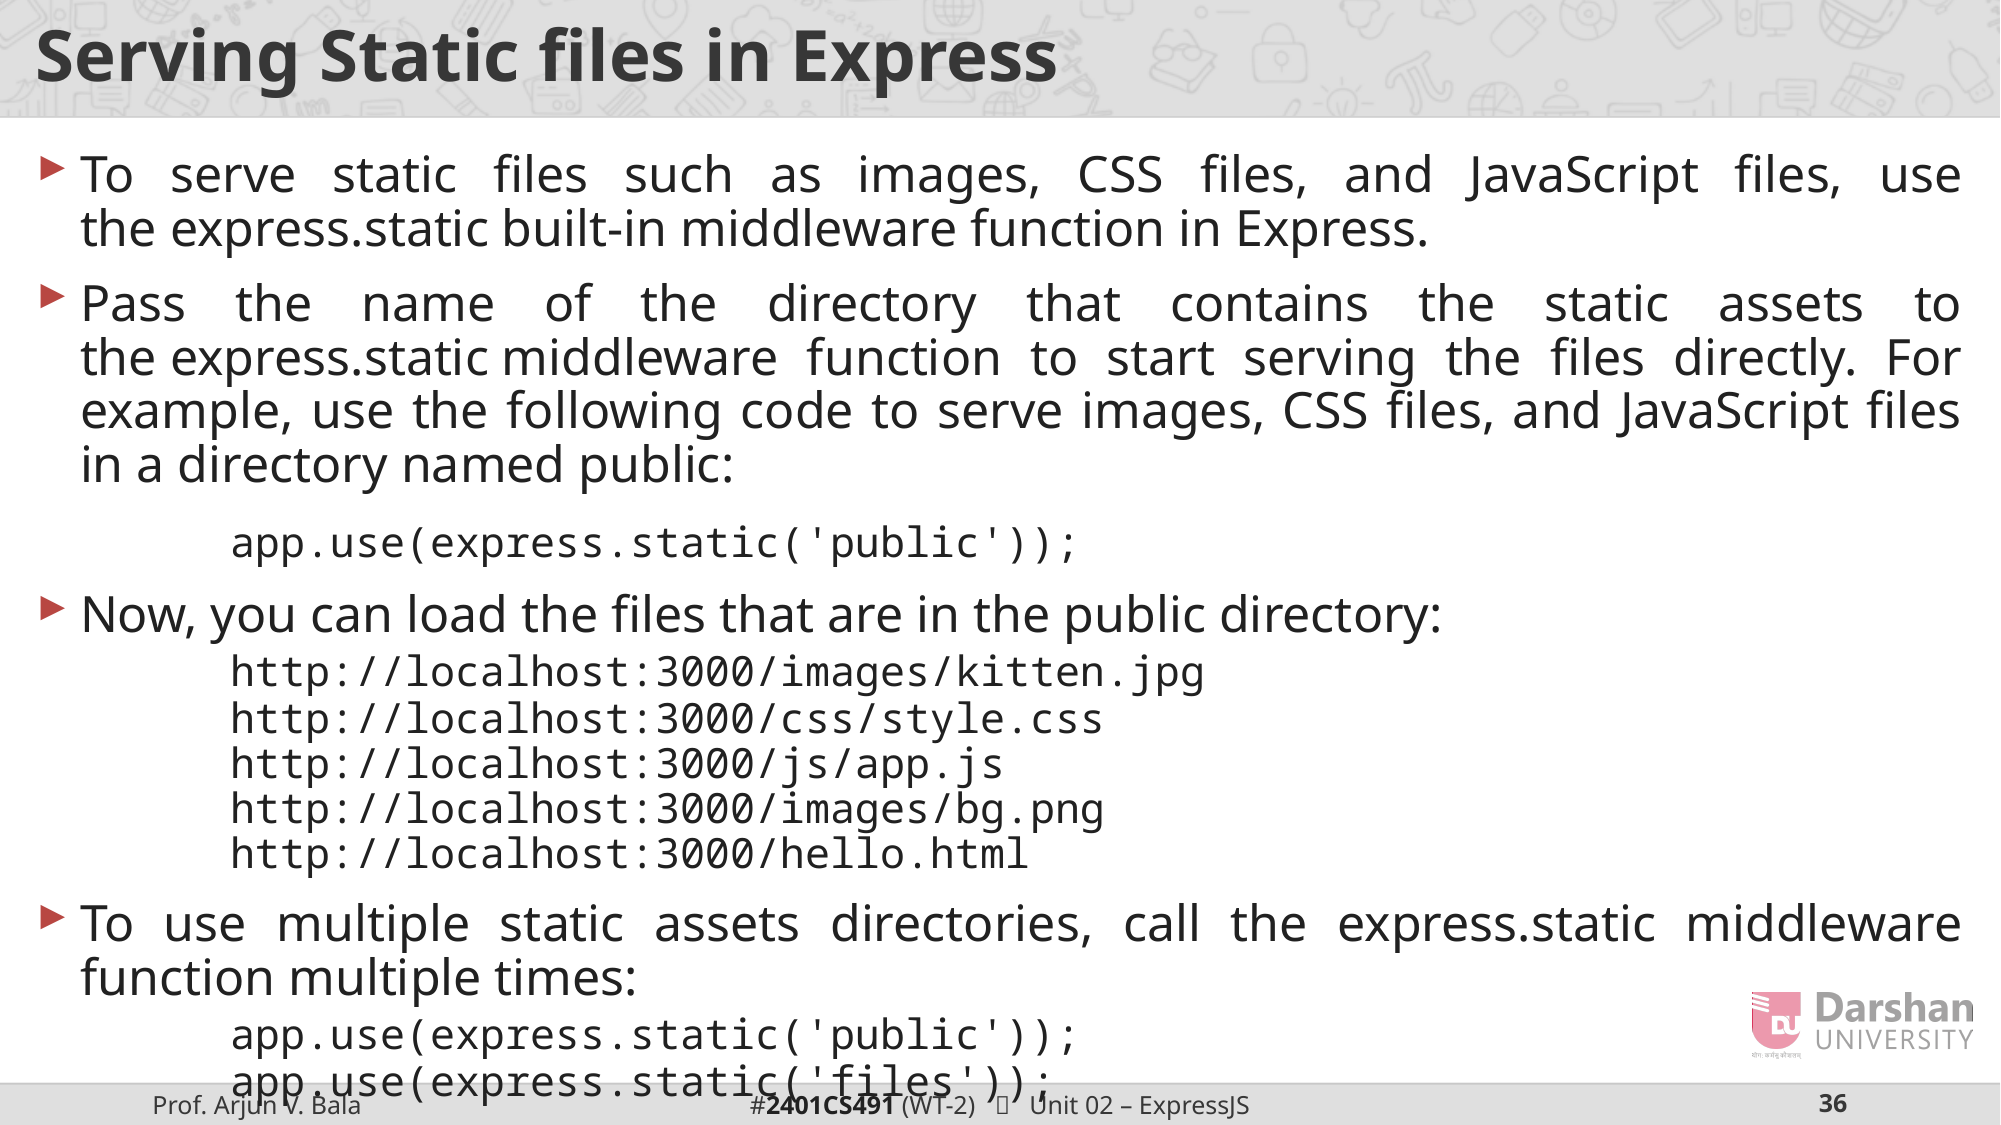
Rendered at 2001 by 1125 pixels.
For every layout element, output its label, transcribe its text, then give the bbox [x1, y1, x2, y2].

list To serve static files such as images, CSS files, and JavaScript files, use the express.static built-in middleware function in Express. Pass the name of the directory that contains the static assets to the express.static middleware function to start serving the files directly. For example, use the following code to serve images, CSS files, and JavaScript files in a directory named public: app.use(express.static('public')); Now, you can load the files that are in the public directory: http://localhost:3000/images/kitten.jpg http://localhost:3000/css/style.css http://localhost:3000/js/app.js http://localhost:3000/images/bg.png http://localhost:3000/hello.html To use multiple static assets directories, call the express.static middleware function multiple times: app.use(express.static('public')); app.use(express.static('files')); [21, 141, 1979, 1059]
title Serving Static files in Express [0, 0, 2000, 117]
